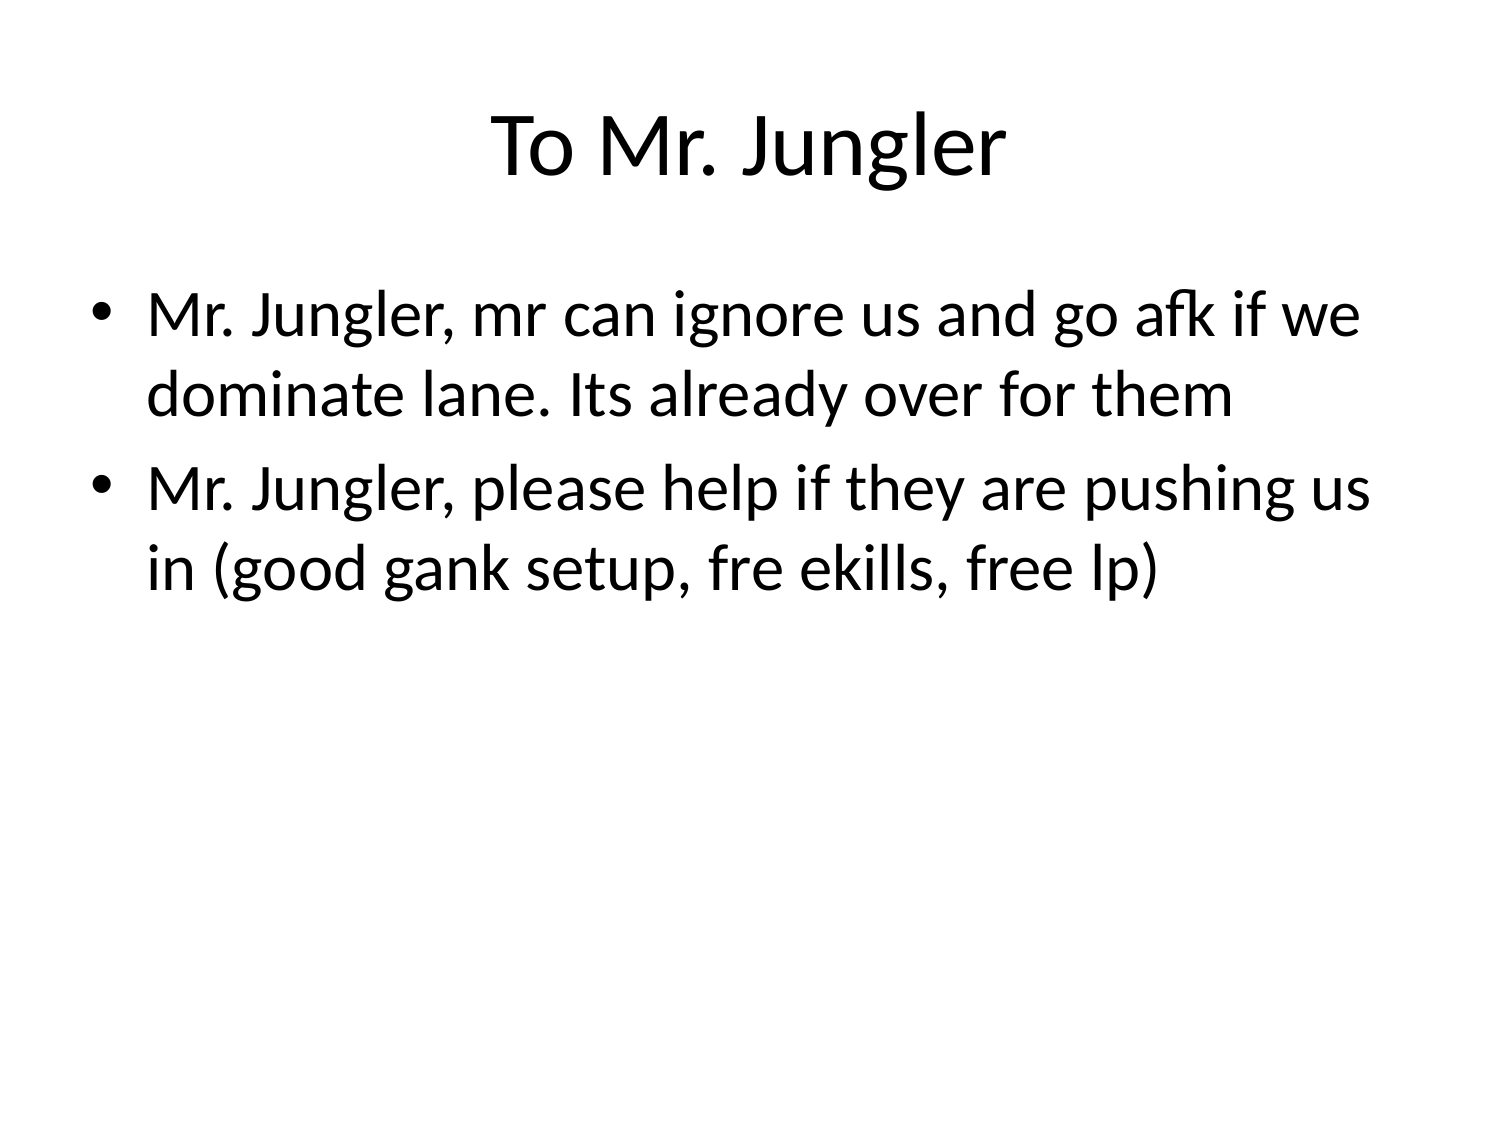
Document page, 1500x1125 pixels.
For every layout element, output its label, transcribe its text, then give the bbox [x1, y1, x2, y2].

title To Mr. Jungler [75, 45, 1425, 233]
list Mr. Jungler, mr can ignore us and go afk if we dominate lane. Its already over for them Mr. Jungler, please help if they are pushing us in (good gank setup, fre ekills, free lp) [75, 262, 1425, 1005]
